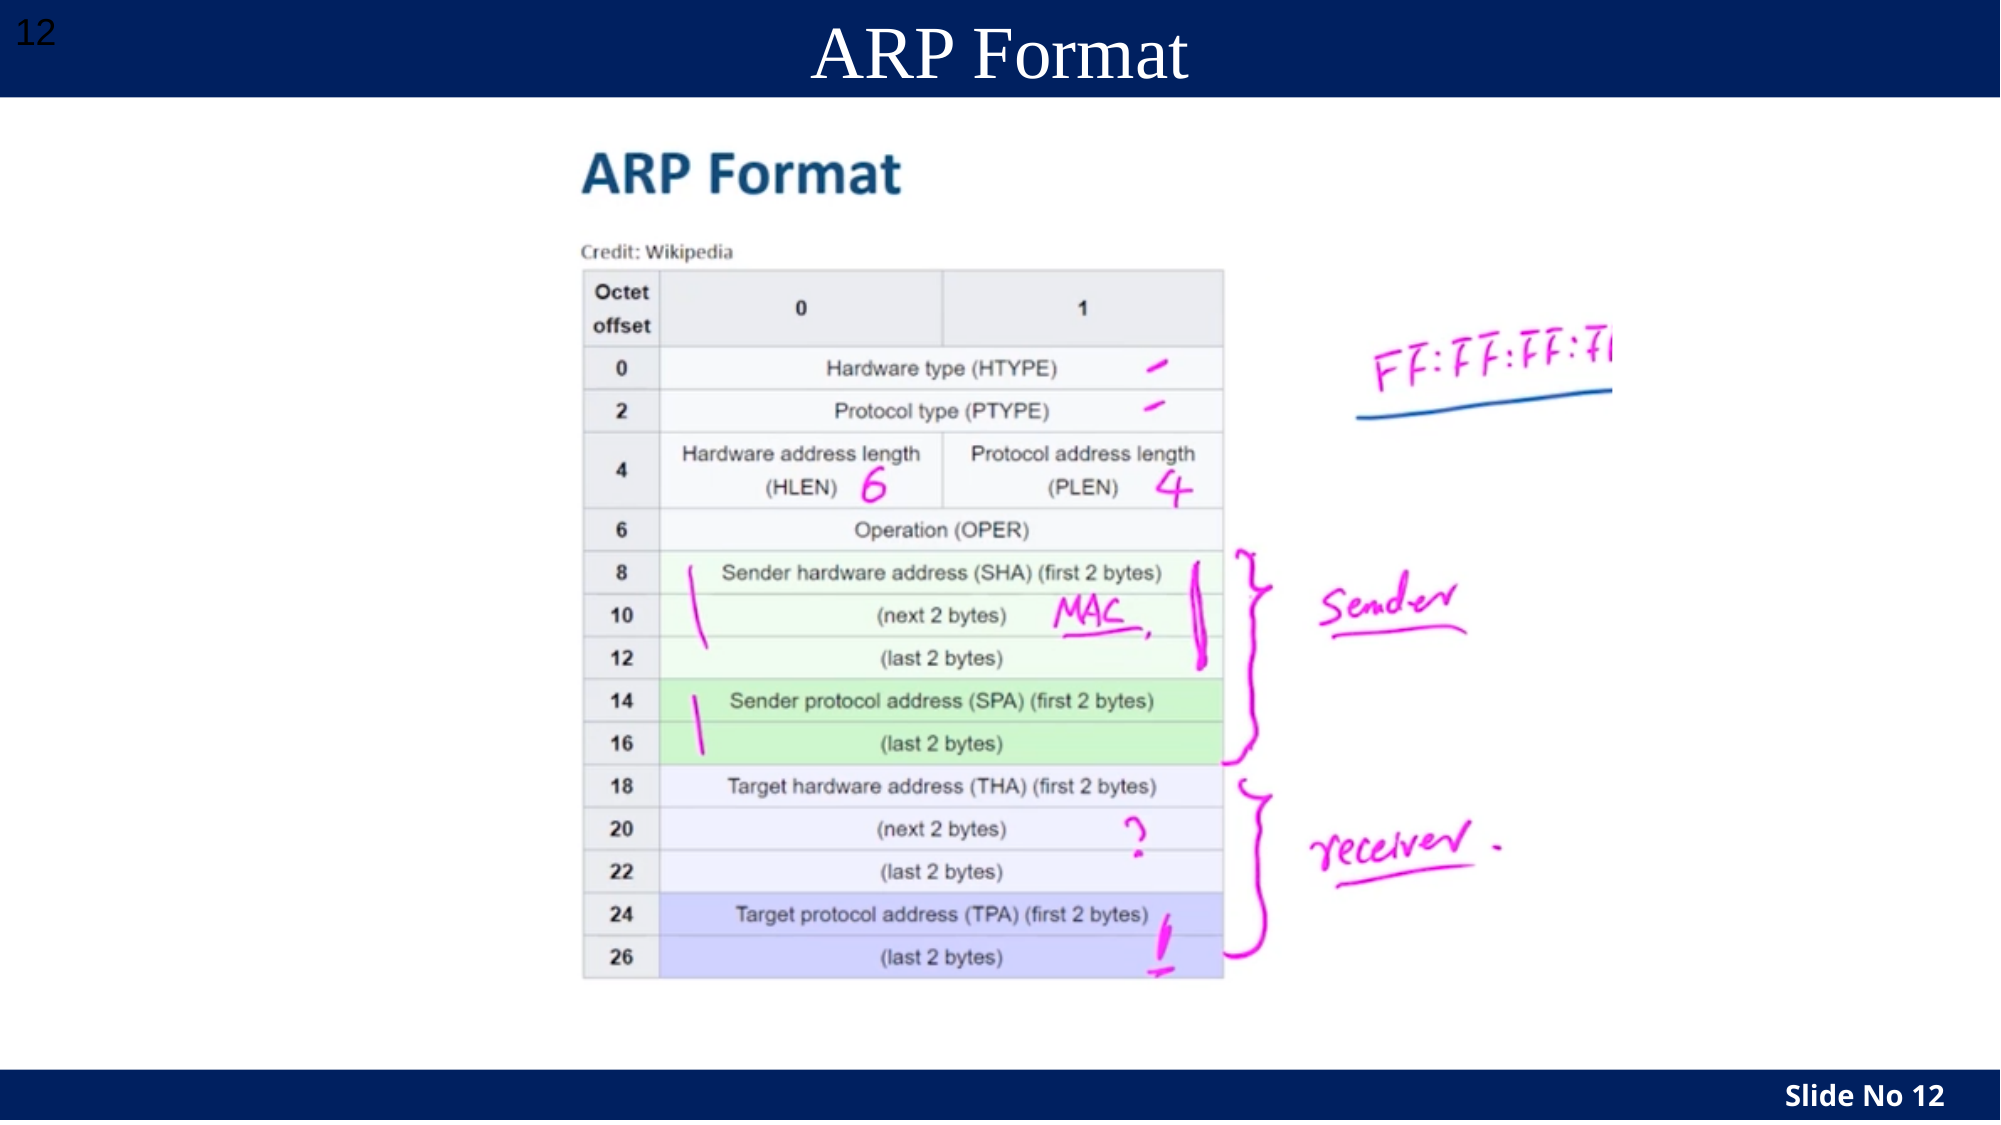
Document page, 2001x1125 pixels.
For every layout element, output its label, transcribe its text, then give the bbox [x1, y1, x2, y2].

title ARP Format [493, 0, 2000, 98]
picture [549, 140, 1613, 1032]
slide_number ‹#› [0, 0, 493, 493]
